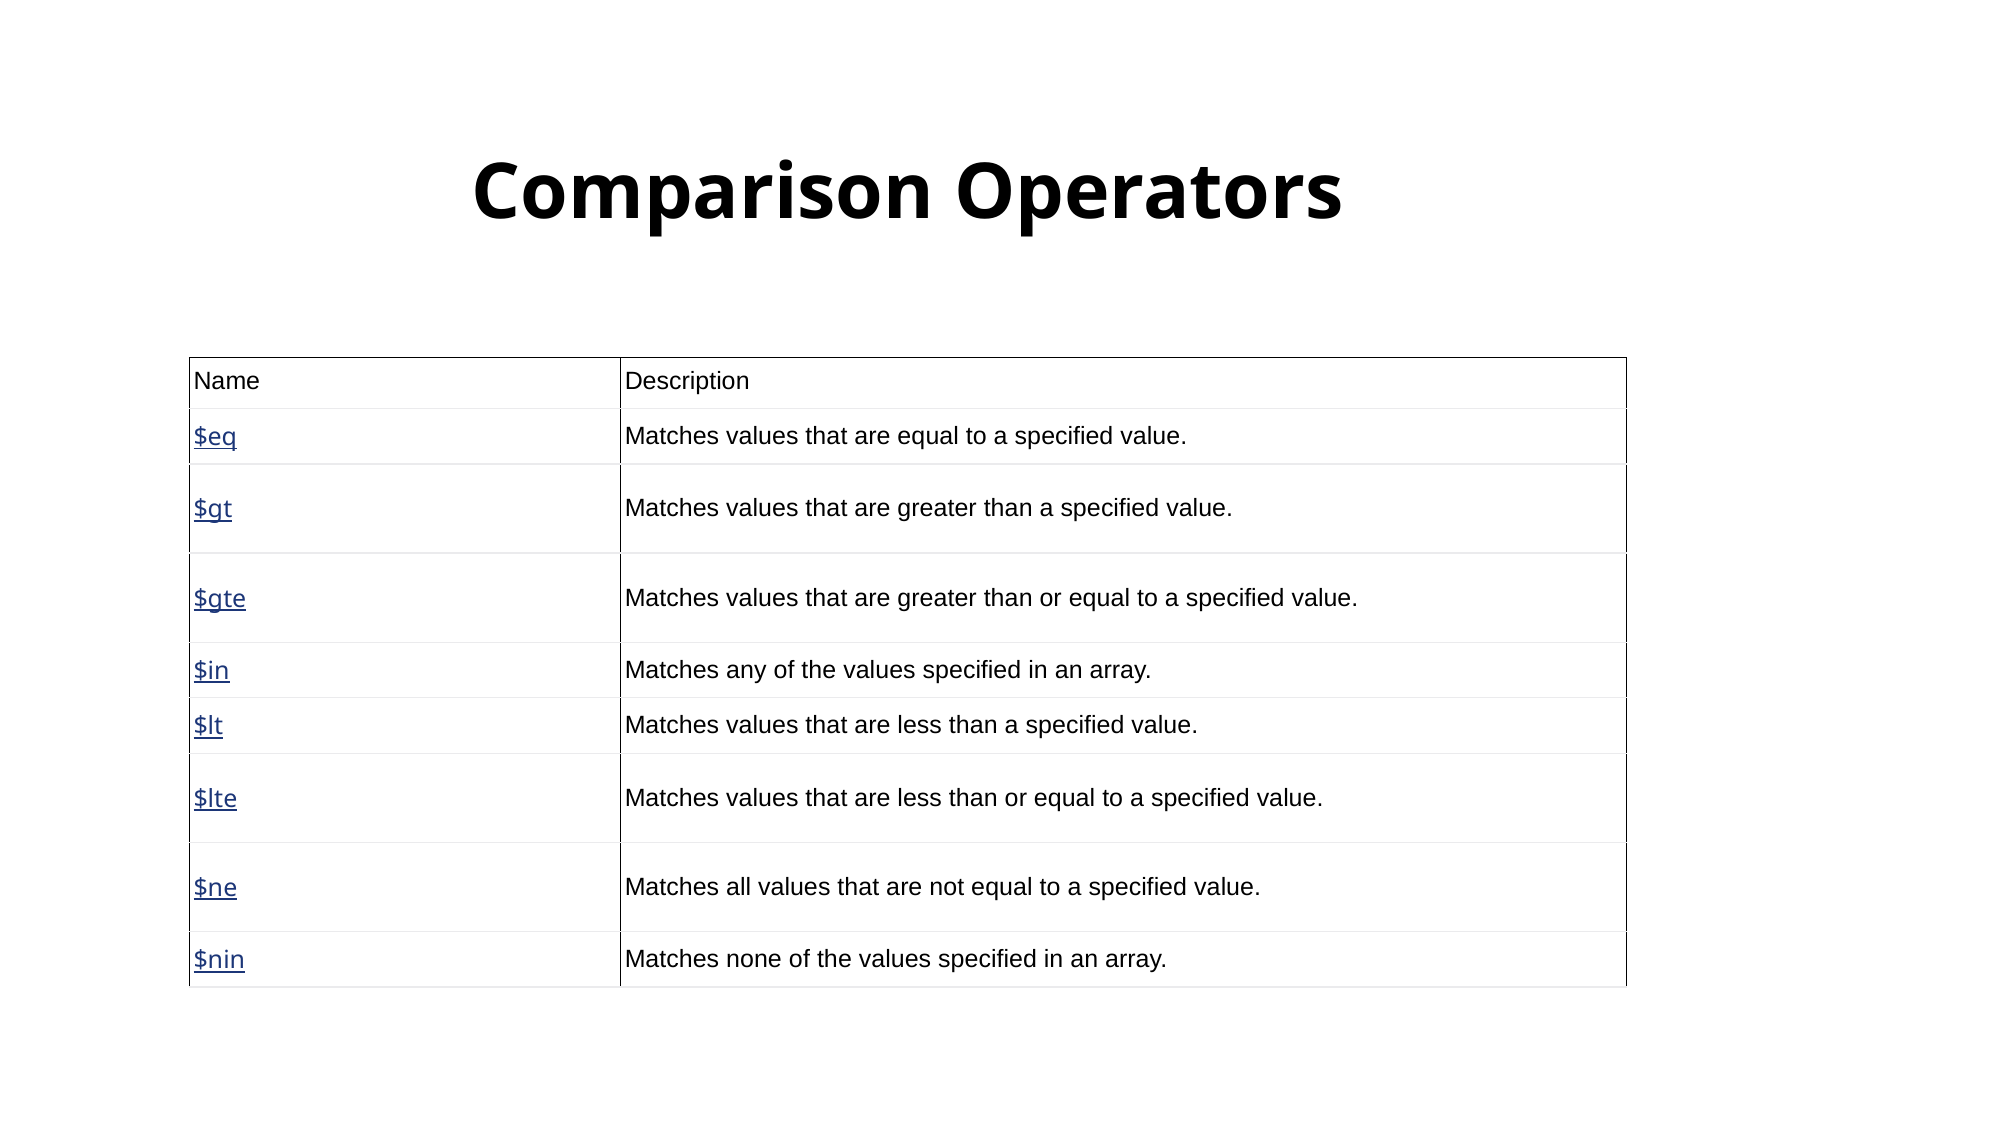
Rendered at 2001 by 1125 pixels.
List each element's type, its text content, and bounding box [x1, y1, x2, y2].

table_cell Matches any of the values specified in an array. [621, 643, 1626, 697]
table_cell $in [190, 643, 620, 697]
table_cell $ne [190, 843, 620, 931]
table_cell Matches values that are less than a specified value. [621, 698, 1626, 753]
table_cell Matches values that are greater than or equal to a specified value. [621, 554, 1626, 642]
table_cell $nin [190, 932, 620, 986]
table_cell Matches all values that are not equal to a specified value. [621, 843, 1626, 931]
table_cell Matches values that are equal to a specified value. [621, 409, 1626, 463]
table_header Name [190, 358, 620, 408]
table_cell $lt [190, 698, 620, 753]
table_cell $lte [190, 754, 620, 842]
table_cell Matches values that are greater than a specified value. [621, 465, 1626, 552]
table_cell Matches values that are less than or equal to a specified value. [621, 754, 1626, 842]
table_cell Matches none of the values specified in an array. [621, 932, 1626, 986]
table_cell $gt [190, 465, 620, 552]
table_cell $gte [190, 554, 620, 642]
title Comparison Operators [189, 100, 1627, 276]
table_cell $eq [190, 409, 620, 463]
table_header Description [621, 358, 1626, 408]
